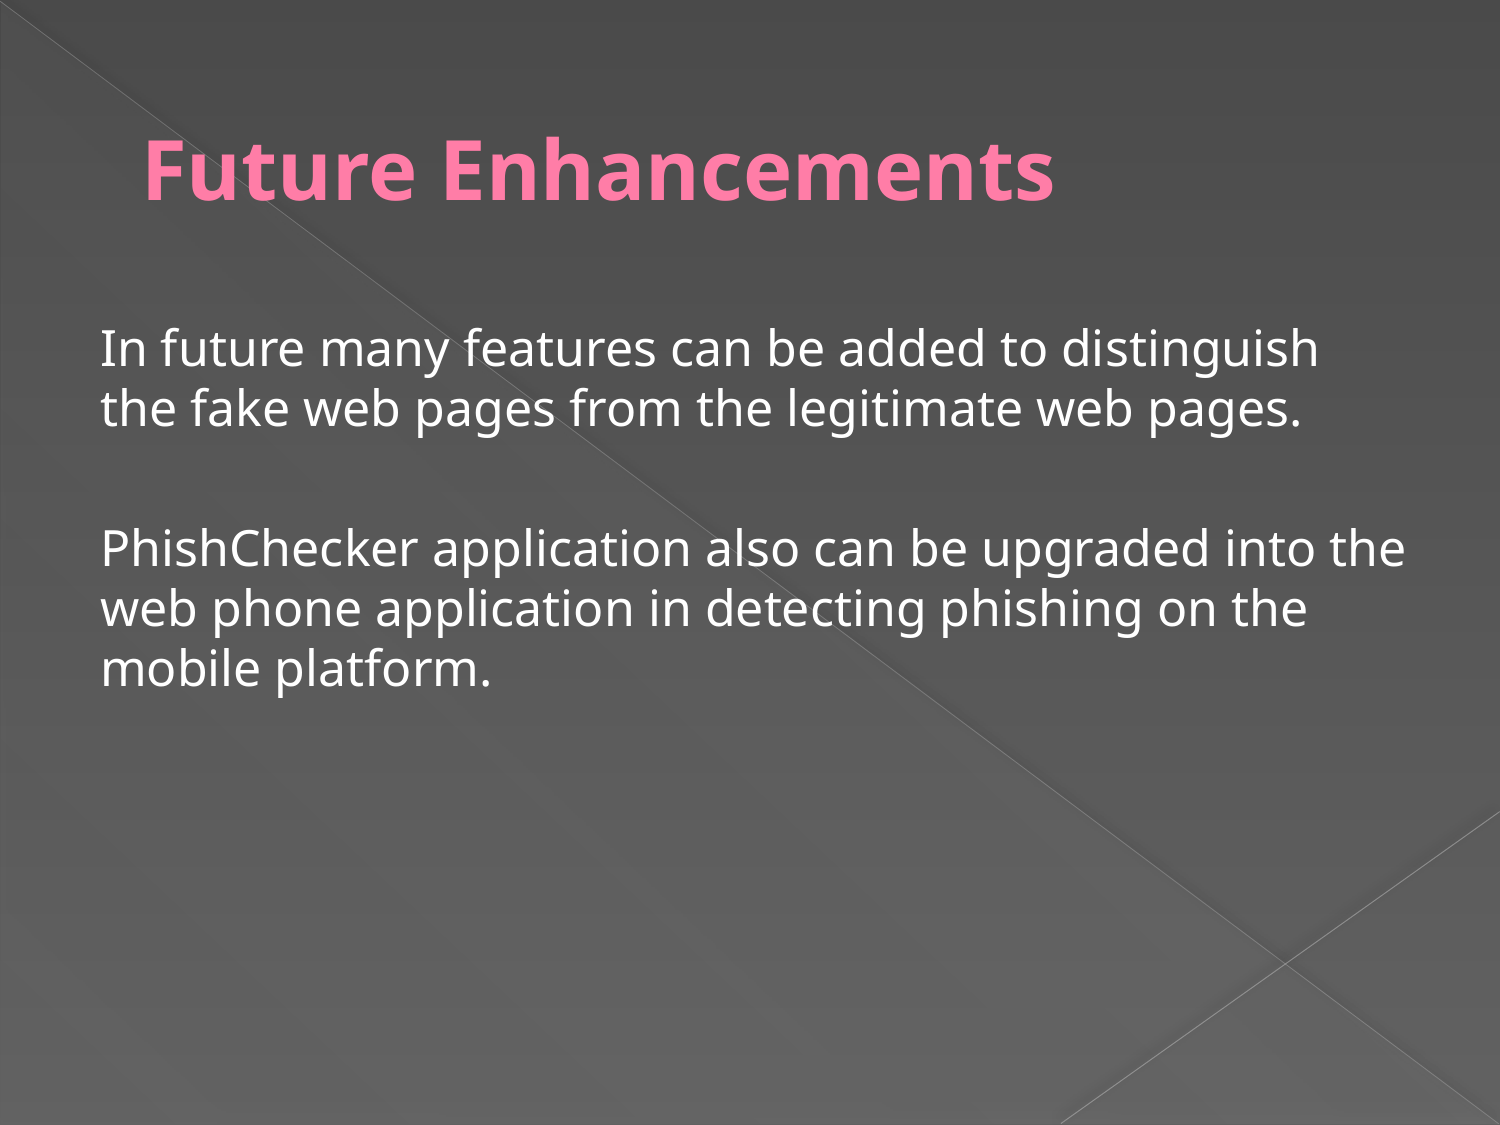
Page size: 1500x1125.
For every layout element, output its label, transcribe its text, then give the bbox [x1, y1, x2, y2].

title Future Enhancements [47, 52, 1398, 282]
list In future many features can be added to distinguish the fake web pages from the legitimate web pages. PhishChecker application also can be upgraded into the web phone application in detecting phishing on the mobile platform. [75, 308, 1425, 1059]
